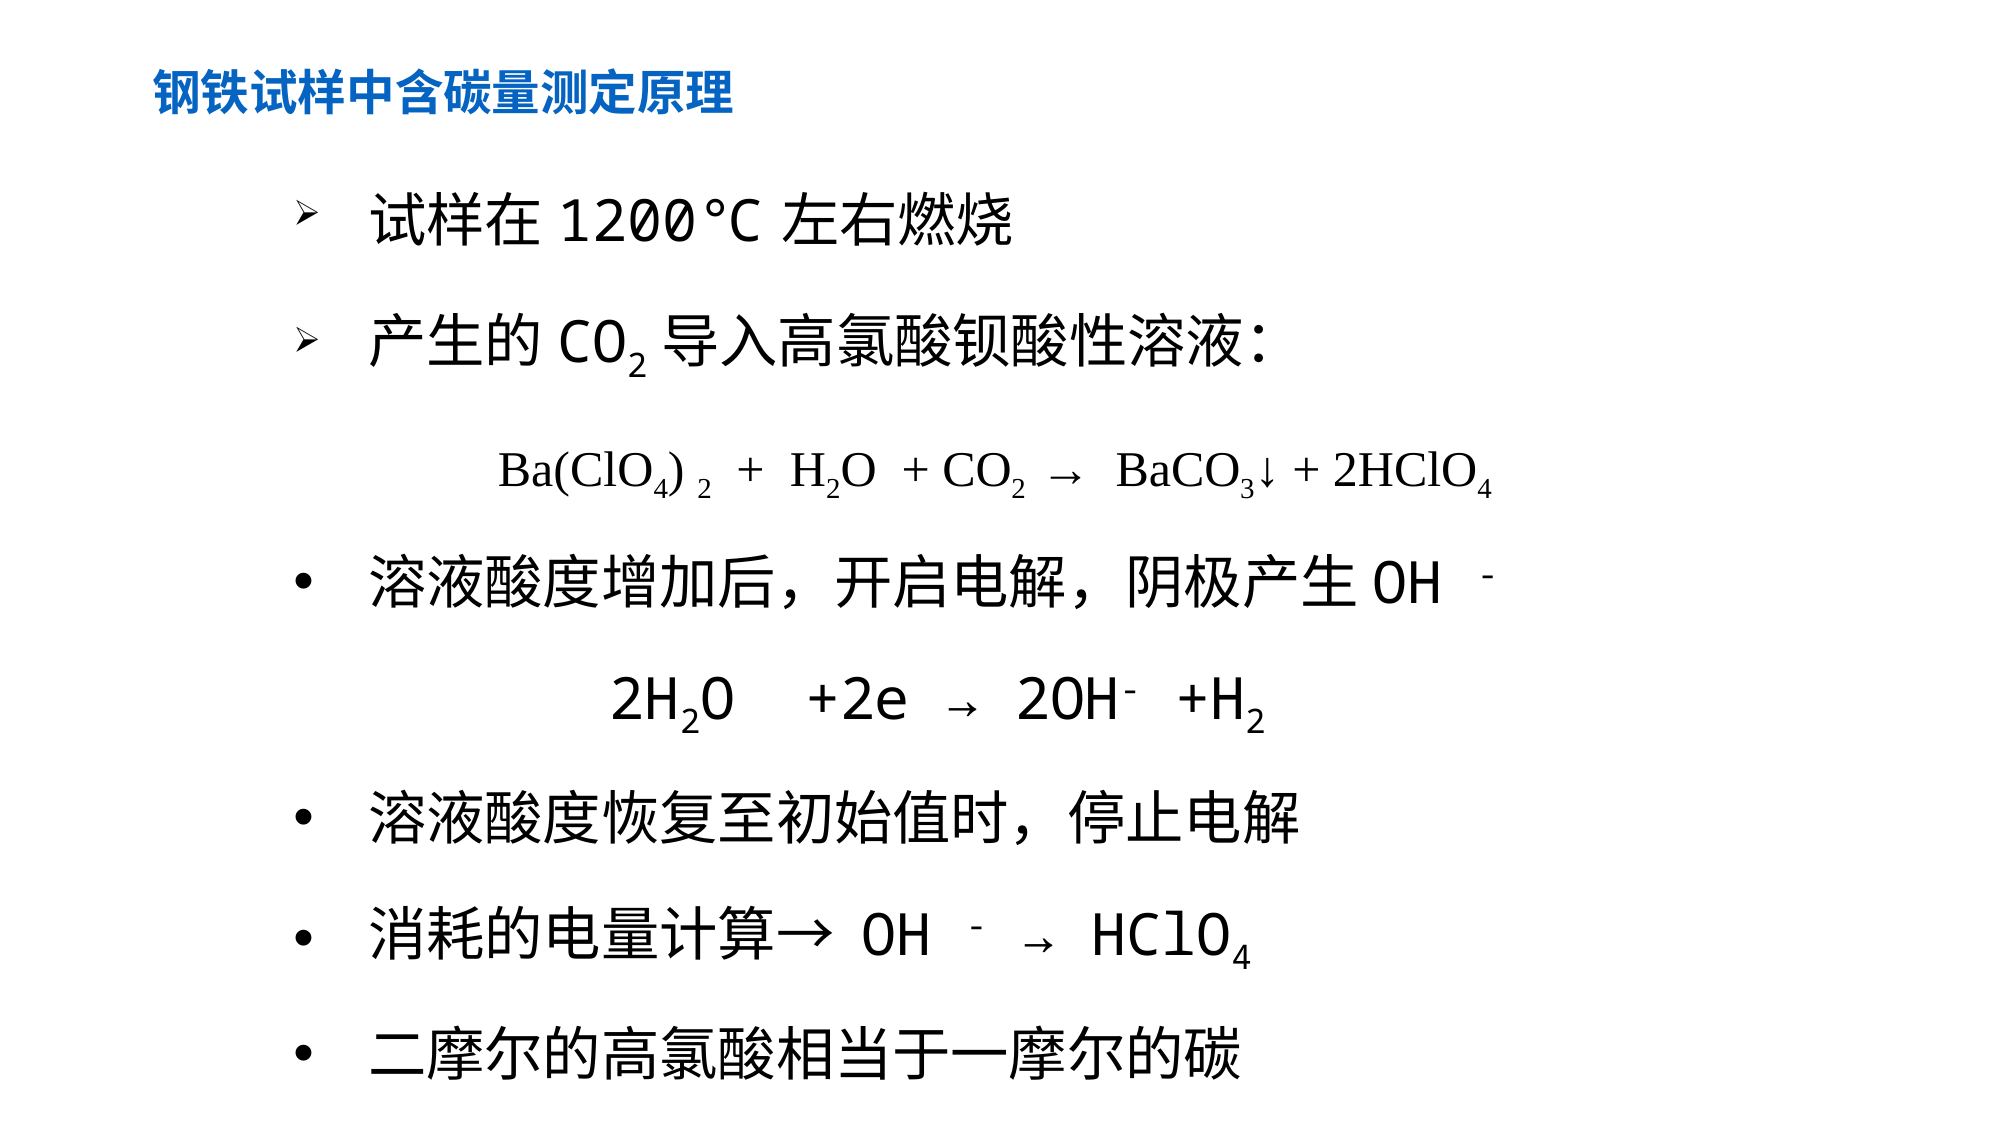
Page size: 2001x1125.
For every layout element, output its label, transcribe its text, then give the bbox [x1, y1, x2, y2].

text_box 试样在1200℃左右燃烧 产生的CO2导入高氯酸钡酸性溶液： Ba(ClO4) 2 + H2O + CO2 → BaCO3↓ + 2HClO4 溶液酸度增加后，开启电解，阴极产生OH - 2H2O +2e → 2OH- +H2 溶液酸度恢复至初始值时，停止电解 消耗的电量计算→ OH - → HClO4 二摩尔的高氯酸相当于一摩尔的碳 [278, 188, 1642, 1095]
title 钢铁试样中含碳量测定原理 [137, 59, 1863, 188]
